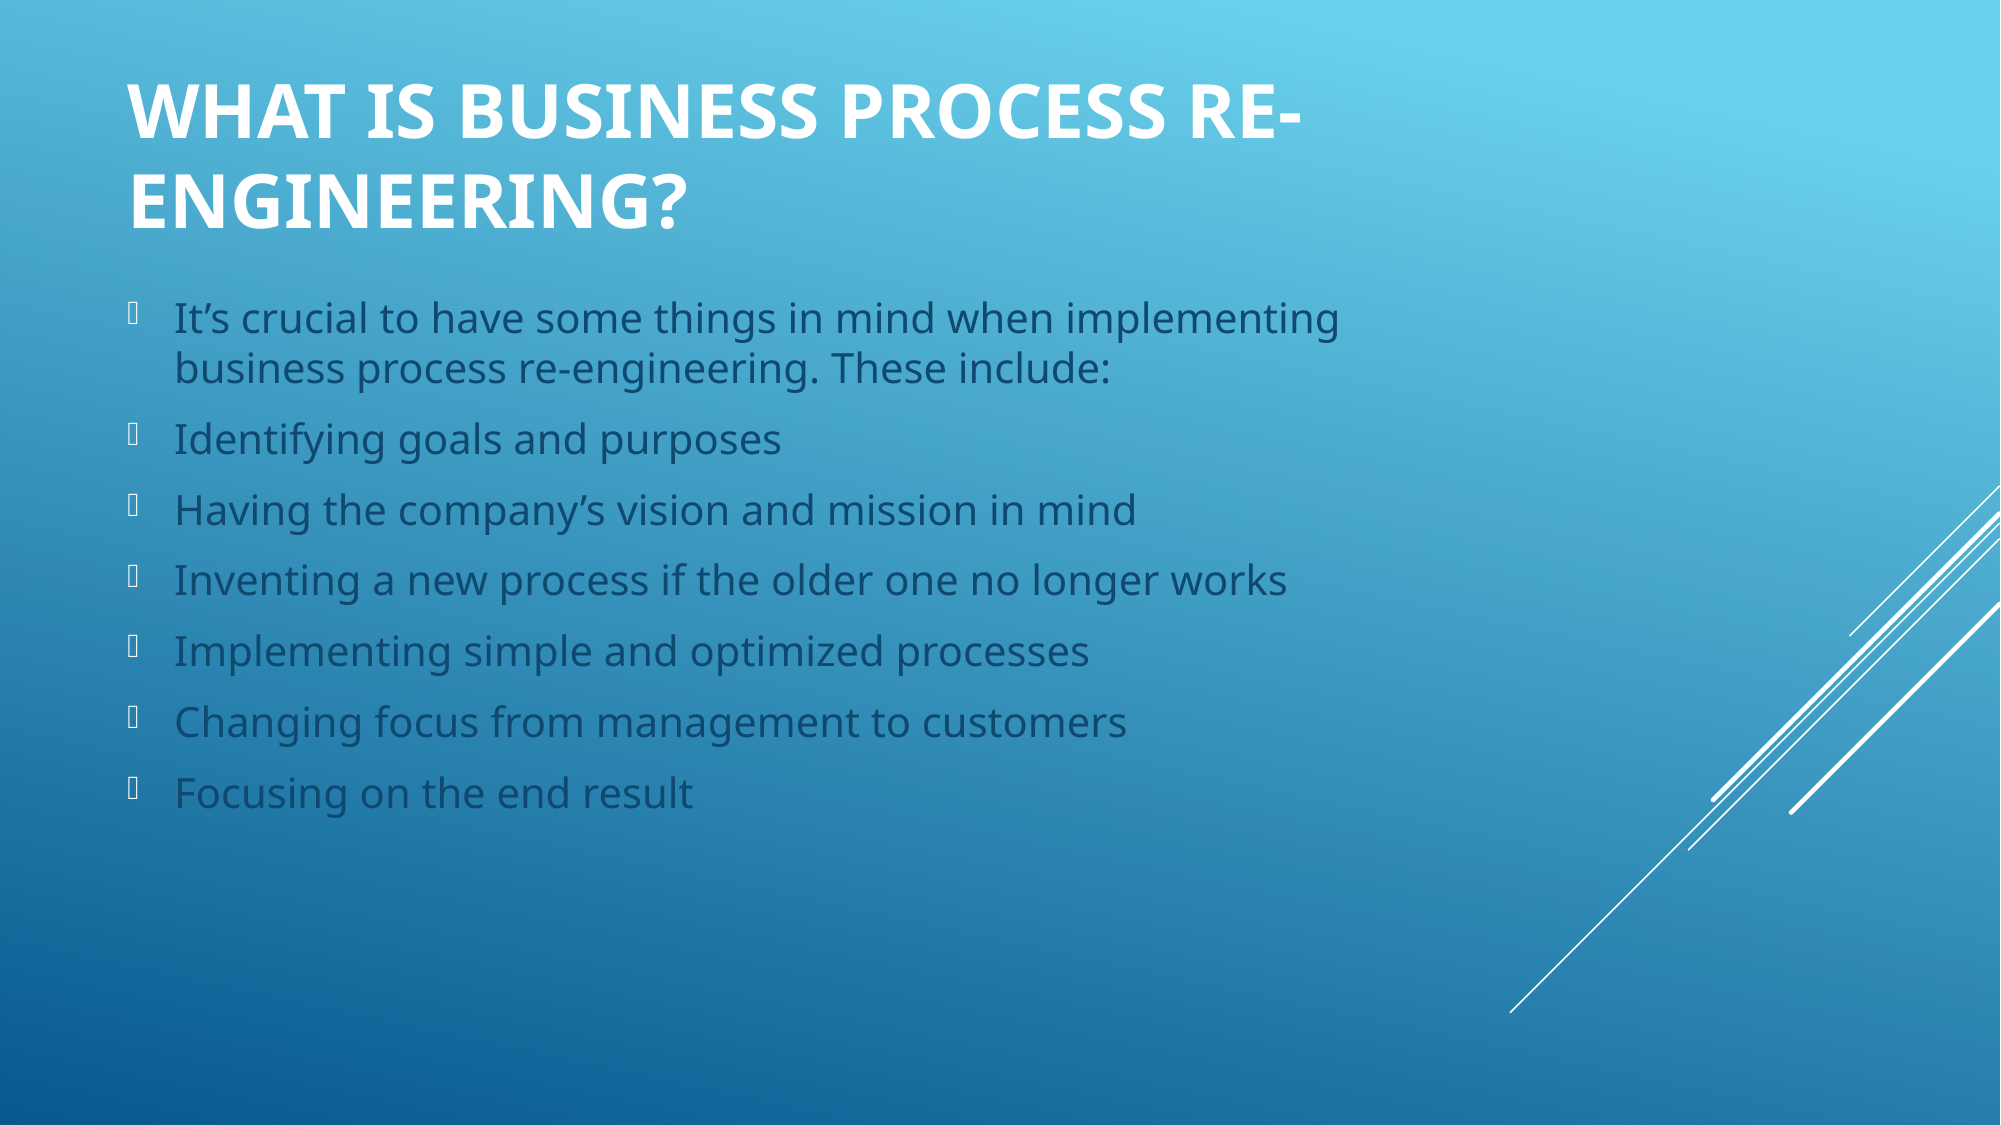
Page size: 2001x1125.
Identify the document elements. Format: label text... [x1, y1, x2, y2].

list It’s crucial to have some things in mind when implementing business process re-engineering. These include: Identifying goals and purposes Having the company’s vision and mission in mind Inventing a new process if the older one no longer works Implementing simple and optimized processes Changing focus from management to customers Focusing on the end result [112, 293, 1513, 887]
title What is Business Process Re-engineering? [112, 29, 1513, 277]
